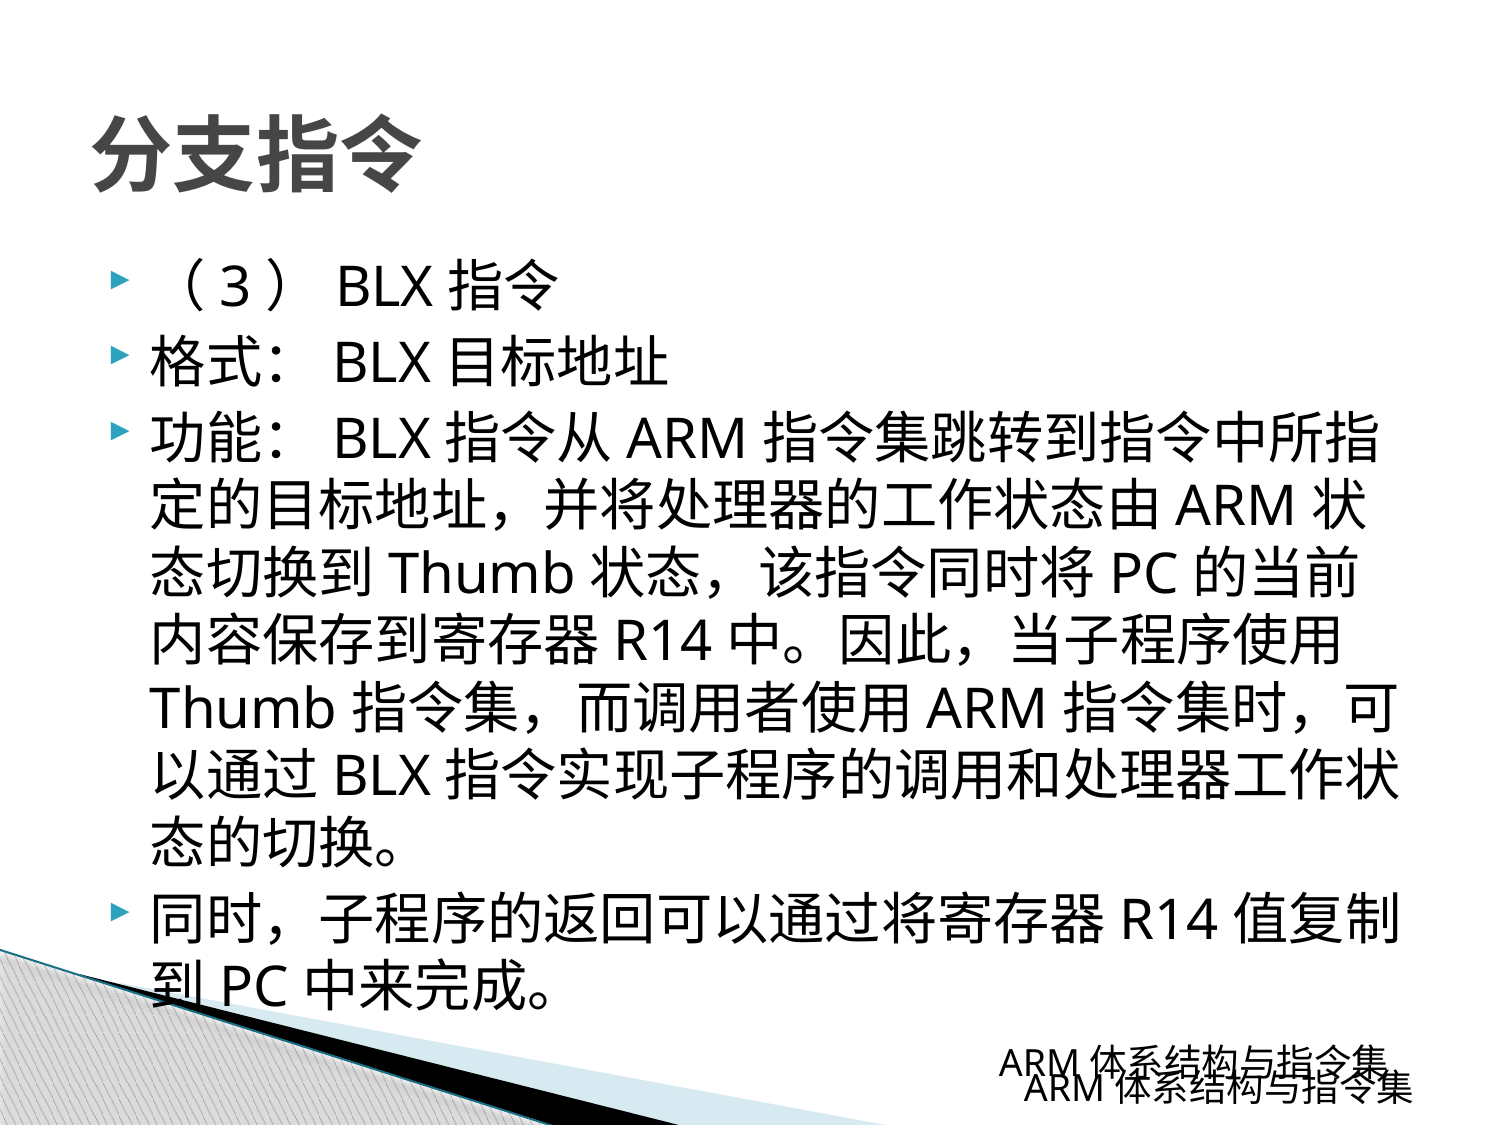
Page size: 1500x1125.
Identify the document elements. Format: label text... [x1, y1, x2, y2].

text_box ARM体系结构与指令集 [867, 1031, 1430, 1091]
title 分支指令 [75, 58, 1425, 247]
text_box ARM体系结构与指令集 [892, 1056, 1455, 1116]
list （3）BLX指令 格式：BLX目标地址 功能：BLX指令从ARM指令集跳转到指令中所指定的目标地址，并将处理器的工作状态由ARM状态切换到Thumb状态，该指令同时将PC的当前内容保存到寄存器R14中。因此，当子程序使用Thumb指令集，而调用者使用ARM指令集时，可以通过BLX指令实现子程序的调用和处理器工作状态的切换。 同时，子程序的返回可以通过将寄存器R14值复制到PC中来完成。 [75, 247, 1425, 986]
